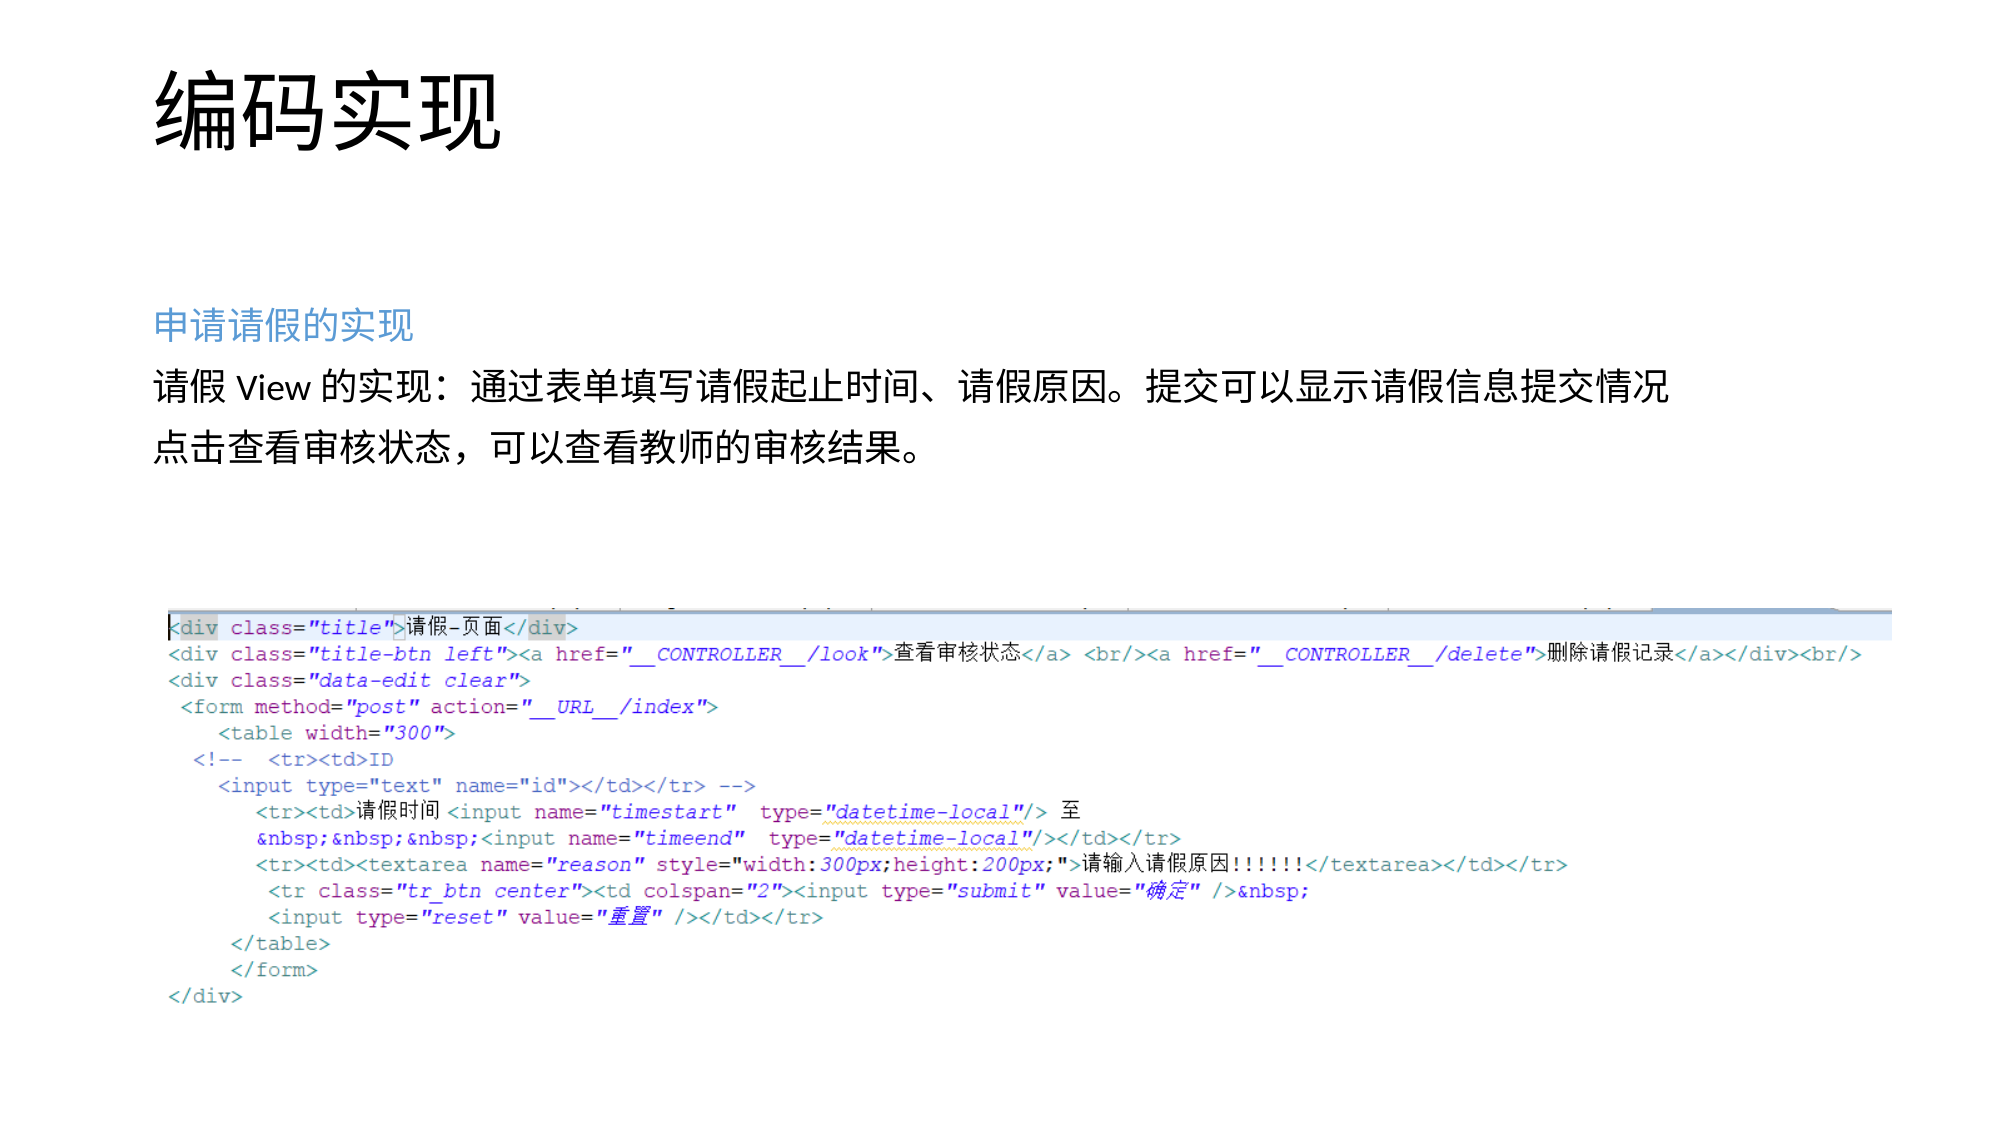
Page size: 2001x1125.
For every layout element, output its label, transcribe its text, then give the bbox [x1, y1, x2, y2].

list 申请请假的实现 请假View的实现：通过表单填写请假起止时间、请假原因。提交可以显示请假信息提交情况 点击查看审核状态，可以查看教师的审核结果。 [137, 299, 1863, 1014]
picture [168, 608, 1892, 1034]
title 编码实现 [137, 59, 1863, 278]
